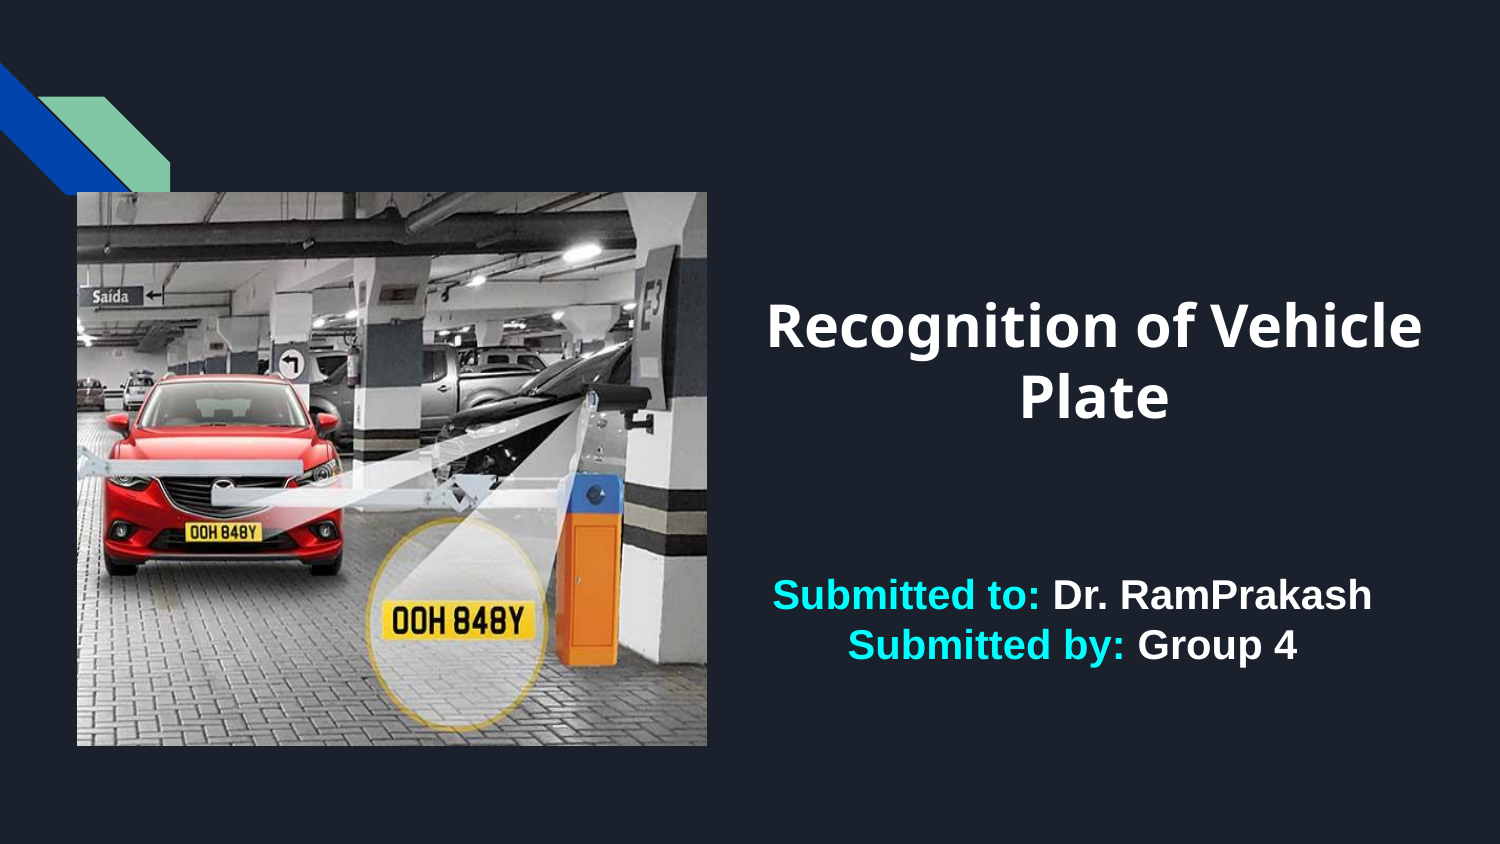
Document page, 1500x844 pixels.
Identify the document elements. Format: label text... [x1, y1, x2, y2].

picture [77, 192, 707, 746]
text_box Recognition of Vehicle Plate [722, 166, 1467, 552]
text_box Submitted to: Dr. RamPrakash Submitted by: Group 4 [711, 552, 1467, 683]
